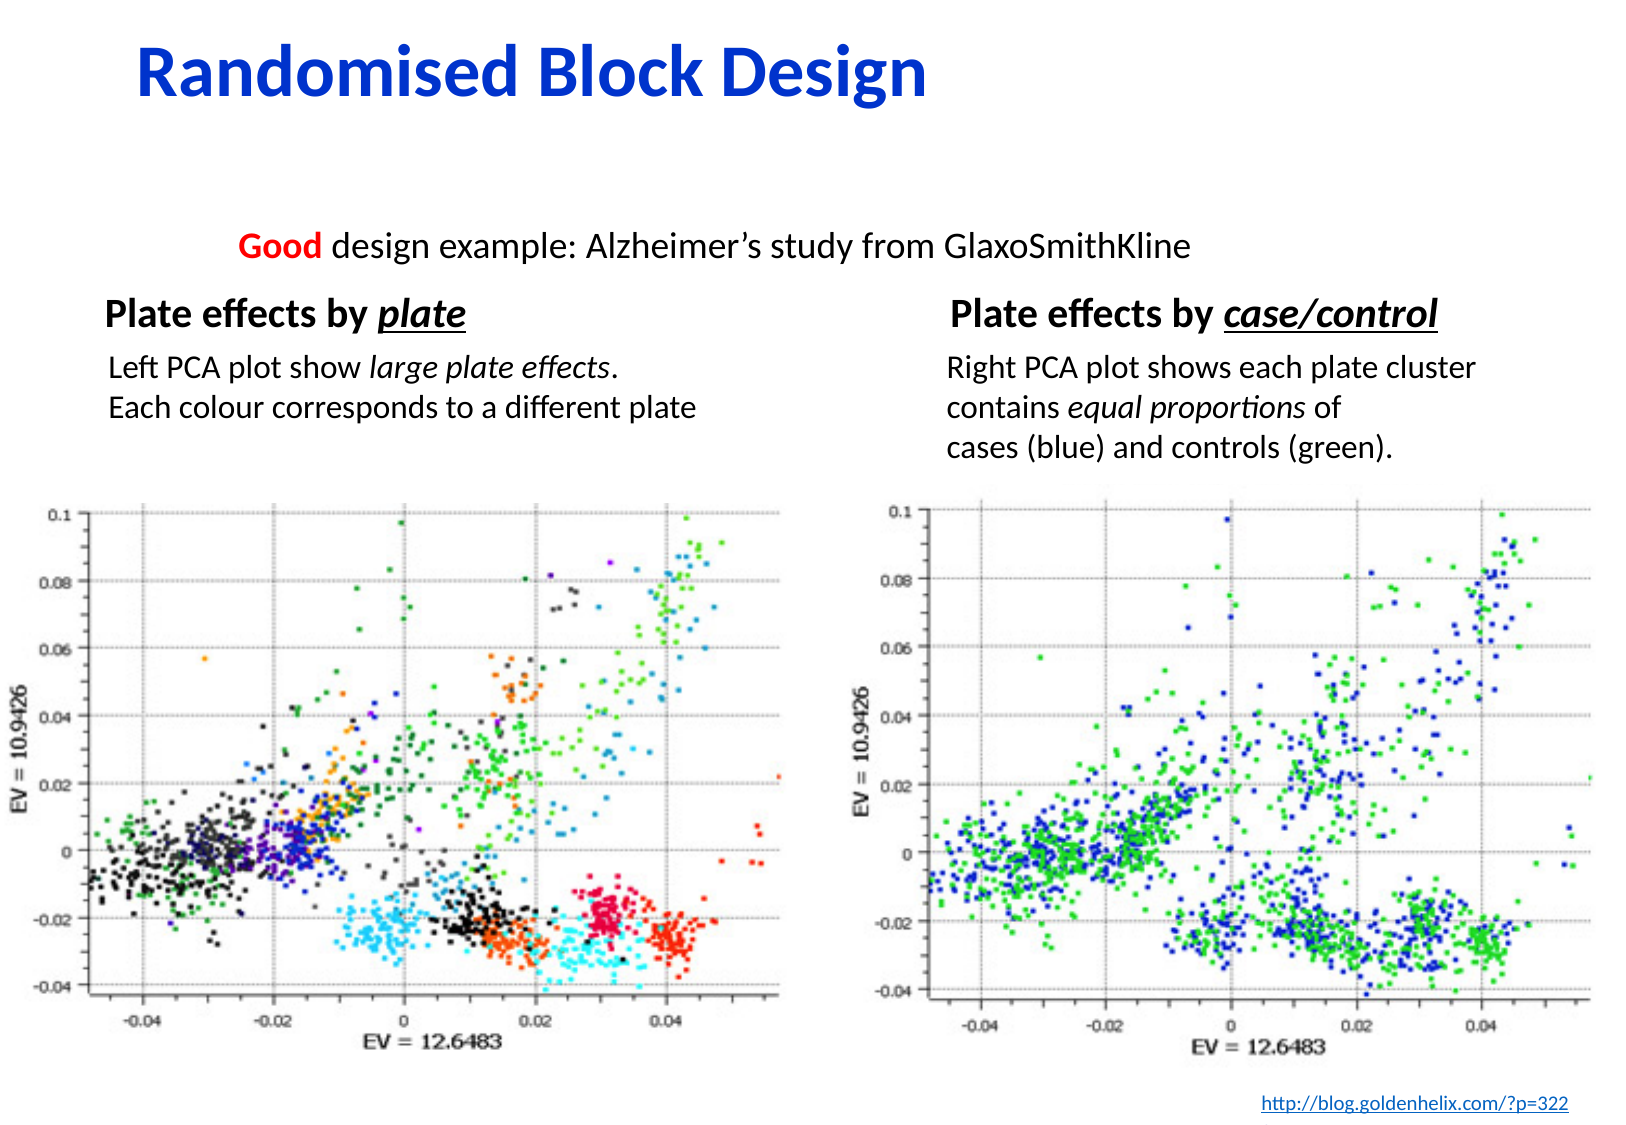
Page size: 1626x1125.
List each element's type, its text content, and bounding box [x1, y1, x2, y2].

text_box Plate effects by case/control [935, 278, 1454, 344]
picture [842, 484, 1619, 1071]
text_box http://blog.goldenhelix.com/?p=322 c [1246, 1082, 1584, 1125]
text_box Good design example: Alzheimer’s study from GlaxoSmithKline [223, 213, 1431, 310]
picture [0, 503, 803, 1059]
text_box Right PCA plot shows each plate cluster contains equal proportions of cases (blue) and controls (green). [931, 337, 1500, 473]
text_box Plate effects by plate [89, 278, 482, 344]
text_box Randomised Block Design [121, 24, 1504, 213]
text_box Left PCA plot show large plate effects. Each colour corresponds to a different plate [93, 337, 713, 433]
